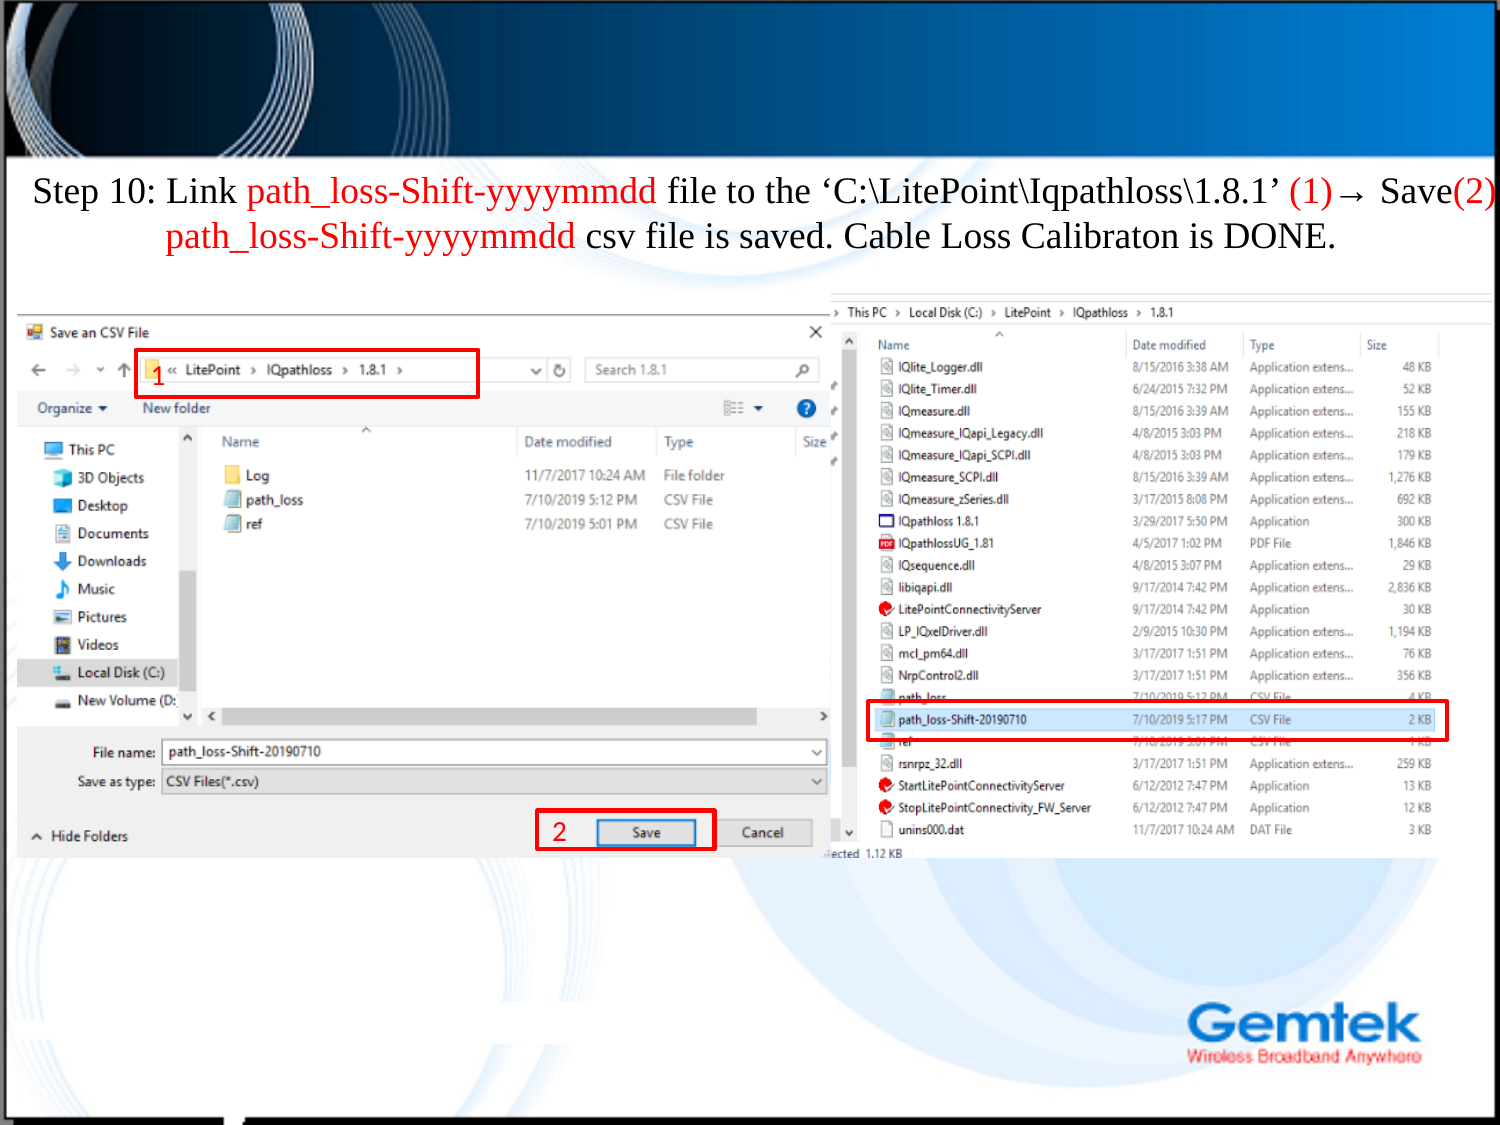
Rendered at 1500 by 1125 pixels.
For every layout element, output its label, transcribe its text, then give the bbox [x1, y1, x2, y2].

text_box Step 10: Link path_loss-Shift-yyyymmdd file to the ‘C:\LitePoint\Iqpathloss\1.8.1’ (1)→ Save(2) path_loss-Shift-yyyymmdd csv file is saved. Cable Loss Calibraton is DONE. [17, 158, 1500, 263]
picture [0, 0, 1500, 1125]
